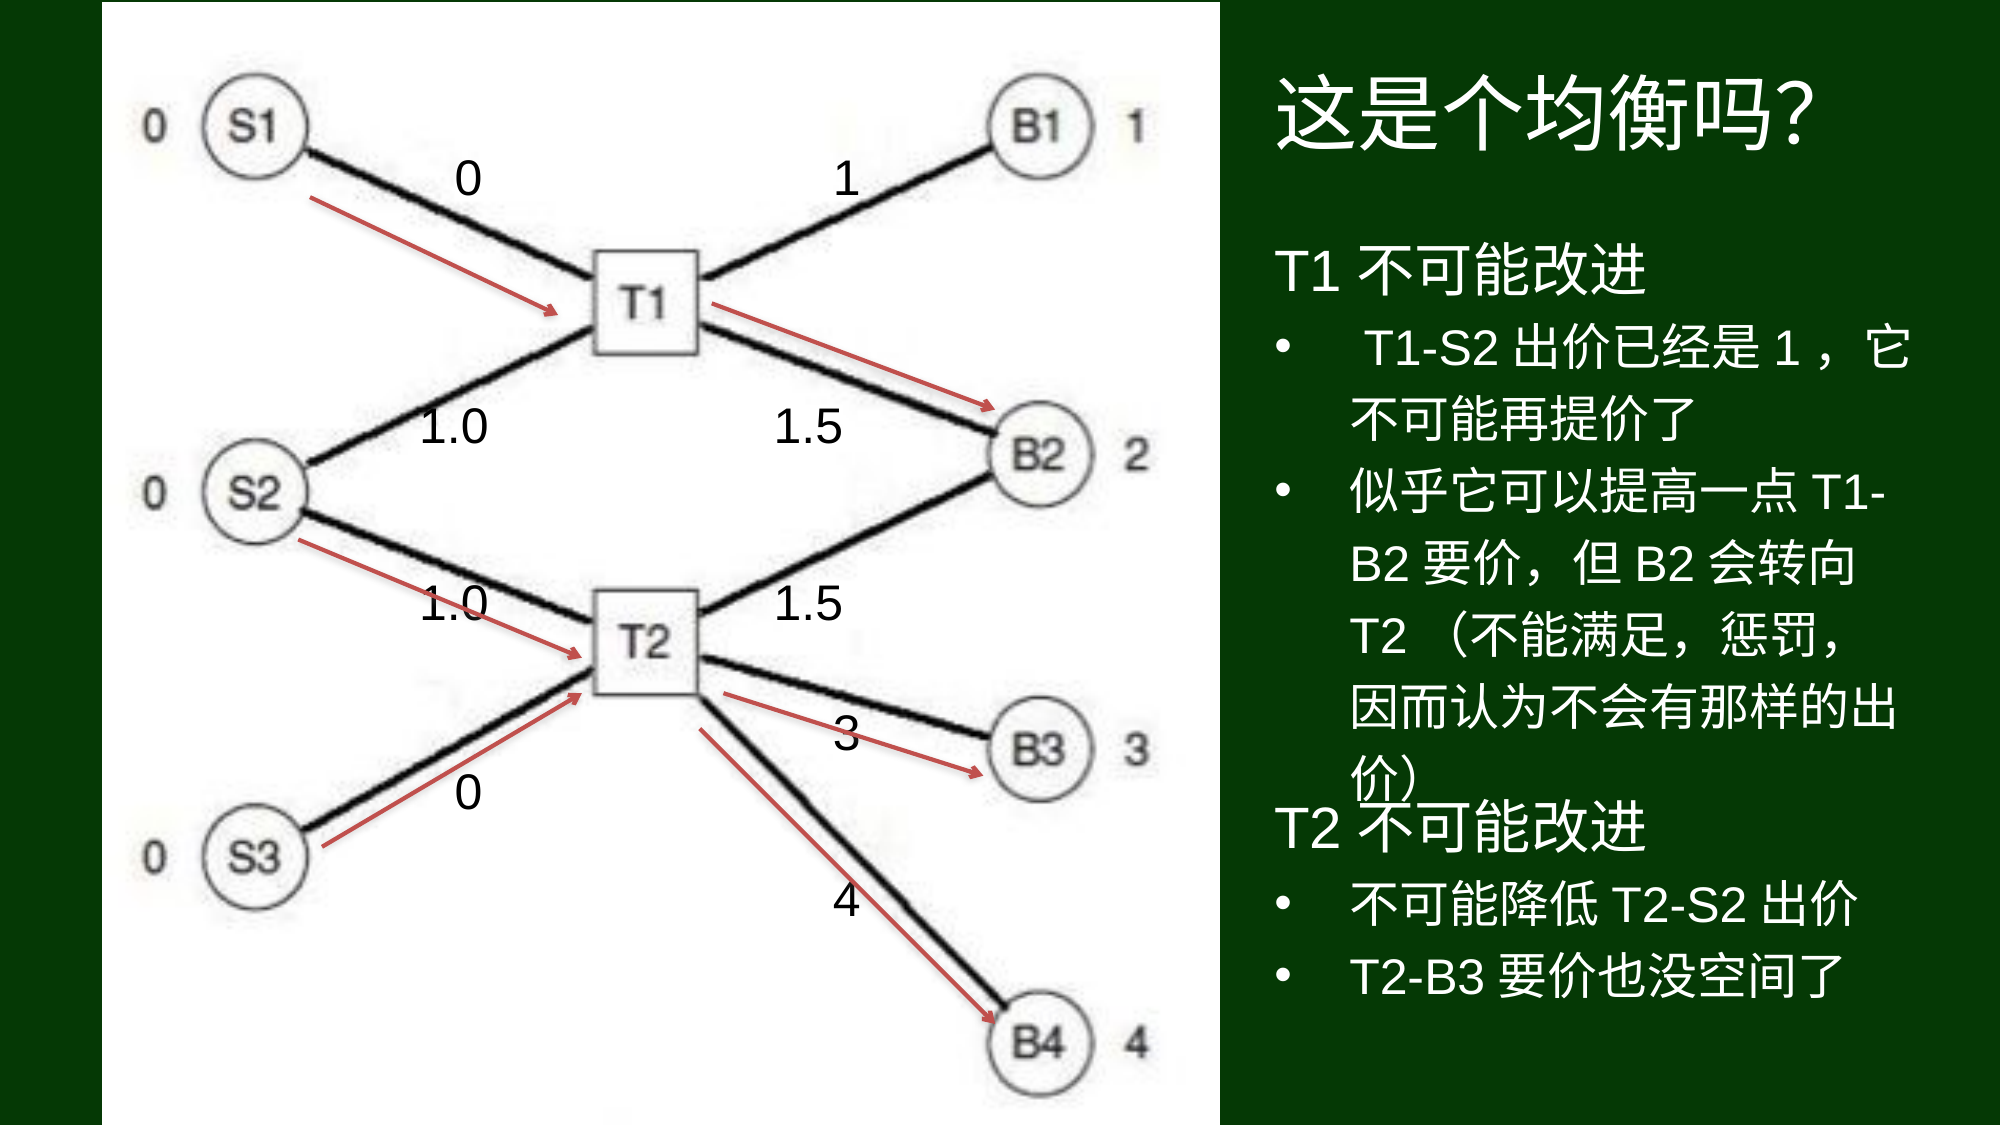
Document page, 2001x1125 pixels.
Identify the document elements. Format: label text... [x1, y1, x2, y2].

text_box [723, 692, 984, 727]
title 这是个均衡吗？ [1259, 7, 1931, 211]
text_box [321, 692, 583, 848]
picture [102, 1, 1220, 1125]
text_box T1不可能改进 T1-S2出价已经是1，它不可能再提价了 似乎它可以提高一点T1-B2要价，但B2会转向T2（不能满足，惩罚，因而认为不会有那样的出价） [1259, 211, 1931, 768]
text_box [309, 196, 559, 316]
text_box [297, 539, 583, 658]
text_box T2不可能改进 不可能降低T2-S2出价 T2-B3要价也没空间了 [1259, 768, 1931, 1012]
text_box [699, 728, 996, 1025]
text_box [711, 303, 996, 410]
